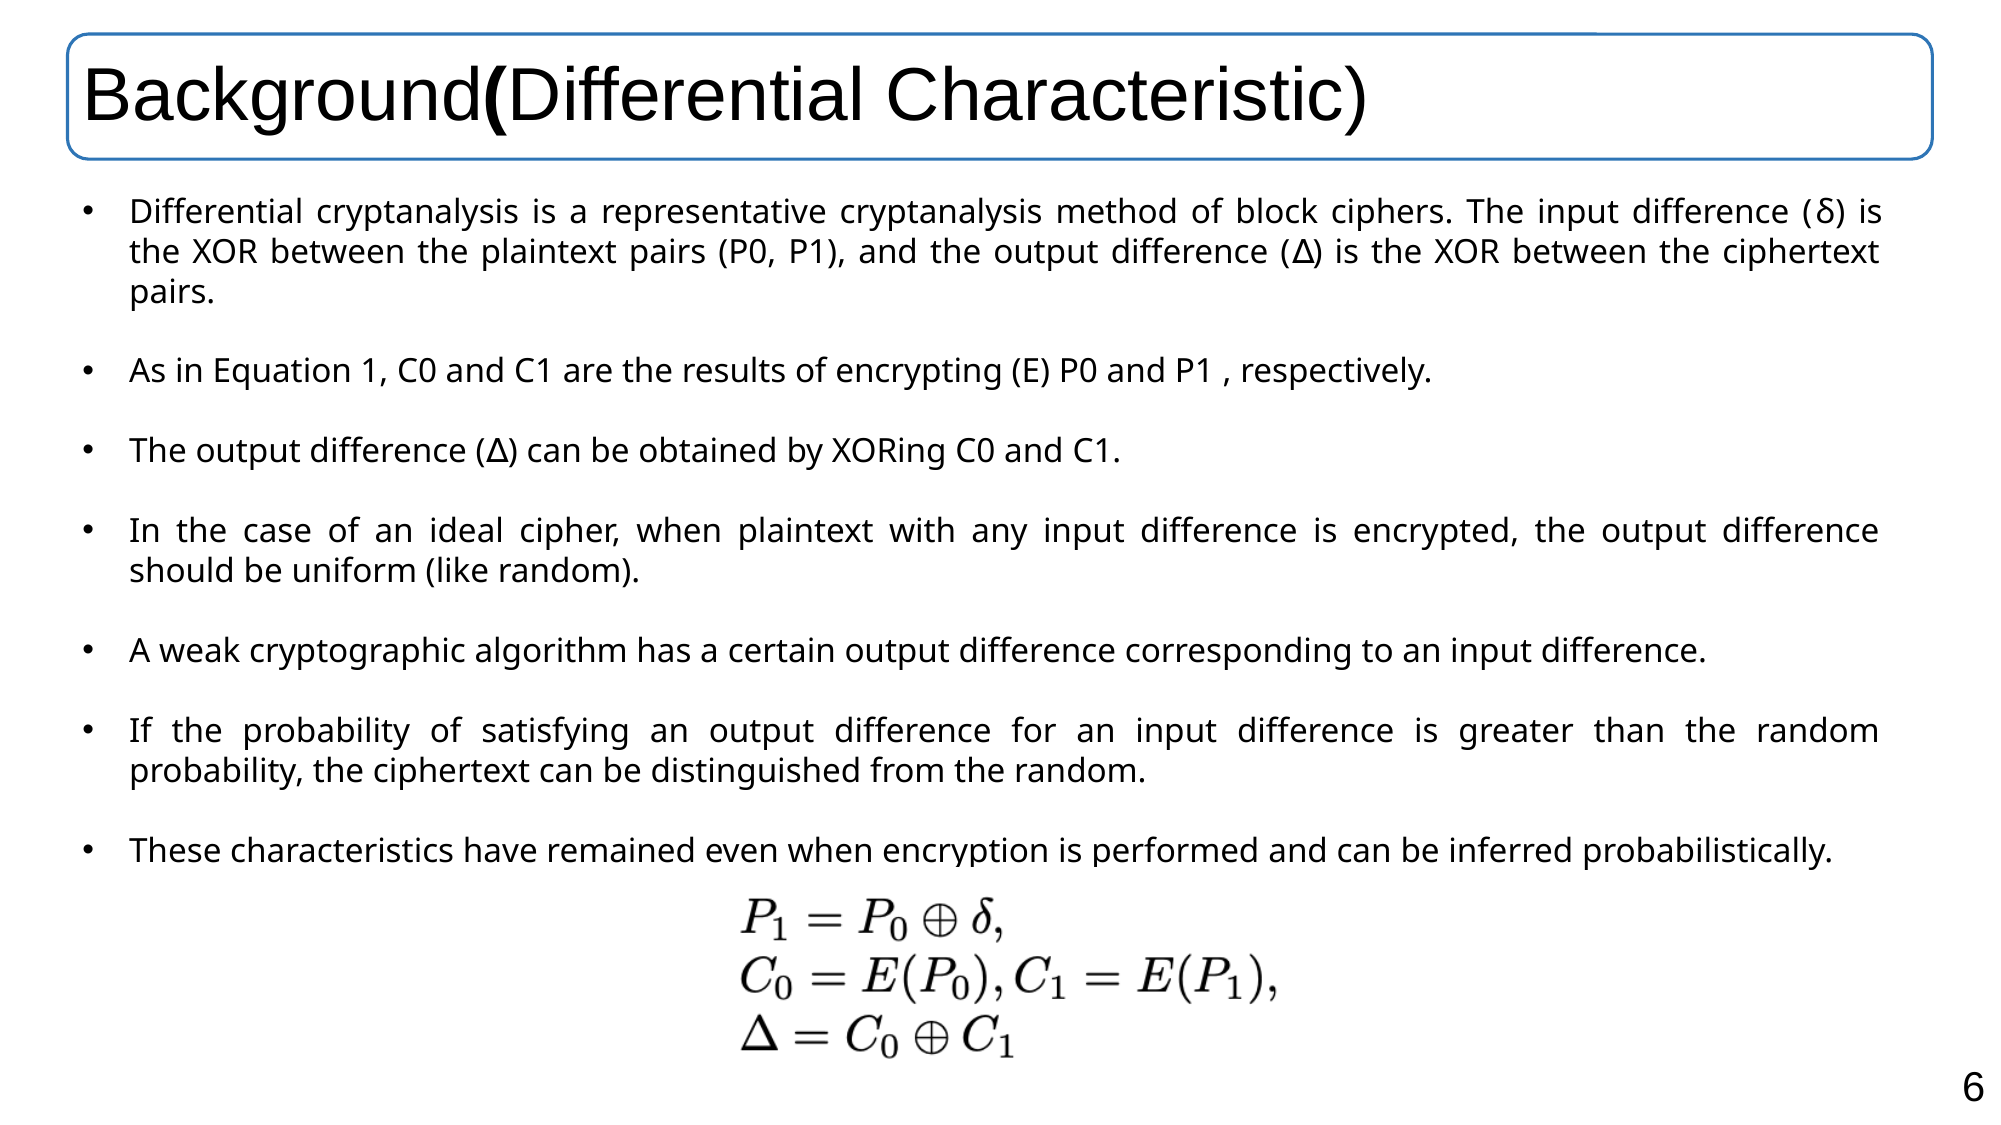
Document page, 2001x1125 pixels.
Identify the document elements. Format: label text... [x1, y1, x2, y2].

title Background(Differential Characteristic) [67, 34, 1933, 160]
picture [698, 867, 1302, 1087]
text_box Differential cryptanalysis is a representative cryptanalysis method of block ciphers. The input difference (δ) is the XOR between the plaintext pairs (P0, P1), and the output difference (∆) is the XOR between the ciphertext pairs. As in Equation 1, C0 and C1 are the results of encrypting (E) P0 and P1 , respectively. The output difference (∆) can be obtained by XORing C0 and C1. In the case of an ideal cipher, when plaintext with any input difference is encrypted, the output difference should be uniform (like random). A weak cryptographic algorithm has a certain output difference corresponding to an input difference. If the probability of satisfying an output difference for an input difference is greater than the random probability, the ciphertext can be distinguished from the random. These characteristics have remained even when encryption is performed and can be inferred probabilistically. [67, 182, 1898, 876]
